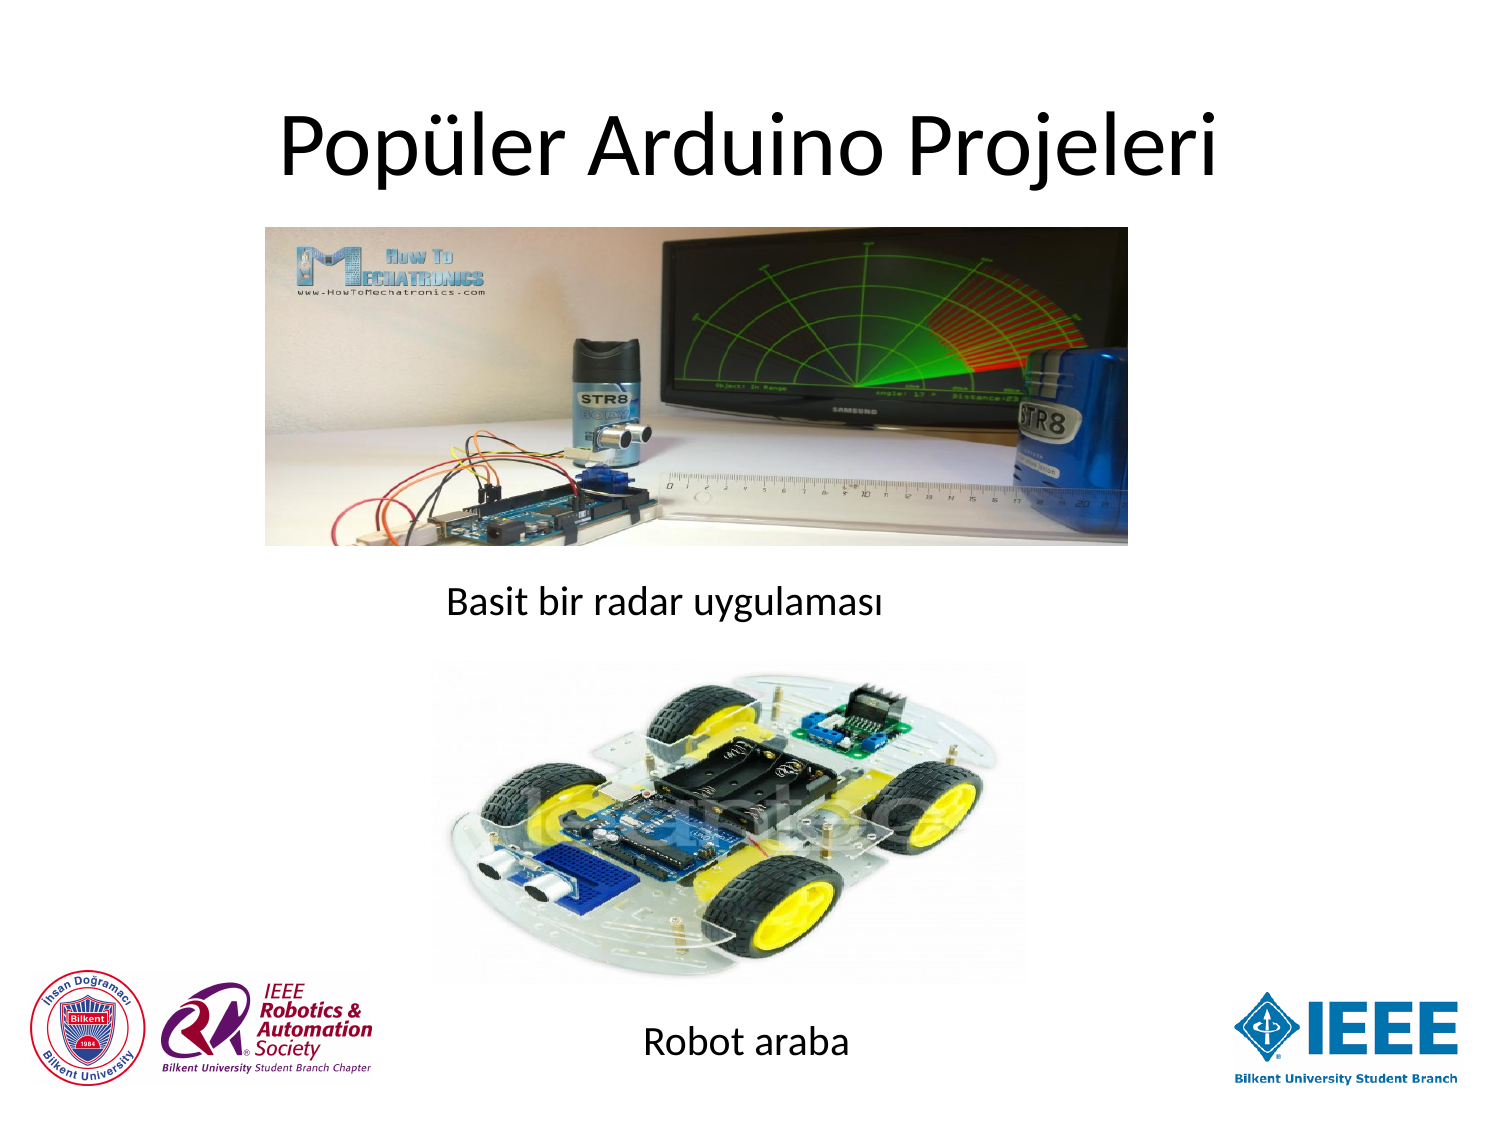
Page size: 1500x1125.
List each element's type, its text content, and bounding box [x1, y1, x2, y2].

picture [1253, 1022, 1260, 1030]
picture [1233, 992, 1465, 1086]
picture [1273, 1023, 1279, 1030]
picture [1276, 1039, 1283, 1046]
picture [1263, 1010, 1274, 1044]
picture [430, 631, 1026, 1014]
title Popüler Arduino Projeleri [75, 45, 1425, 233]
picture [30, 970, 373, 1086]
text_box Basit bir radar uygulaması [383, 566, 1010, 632]
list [265, 227, 1129, 546]
text_box Robot araba [478, 1006, 1046, 1072]
